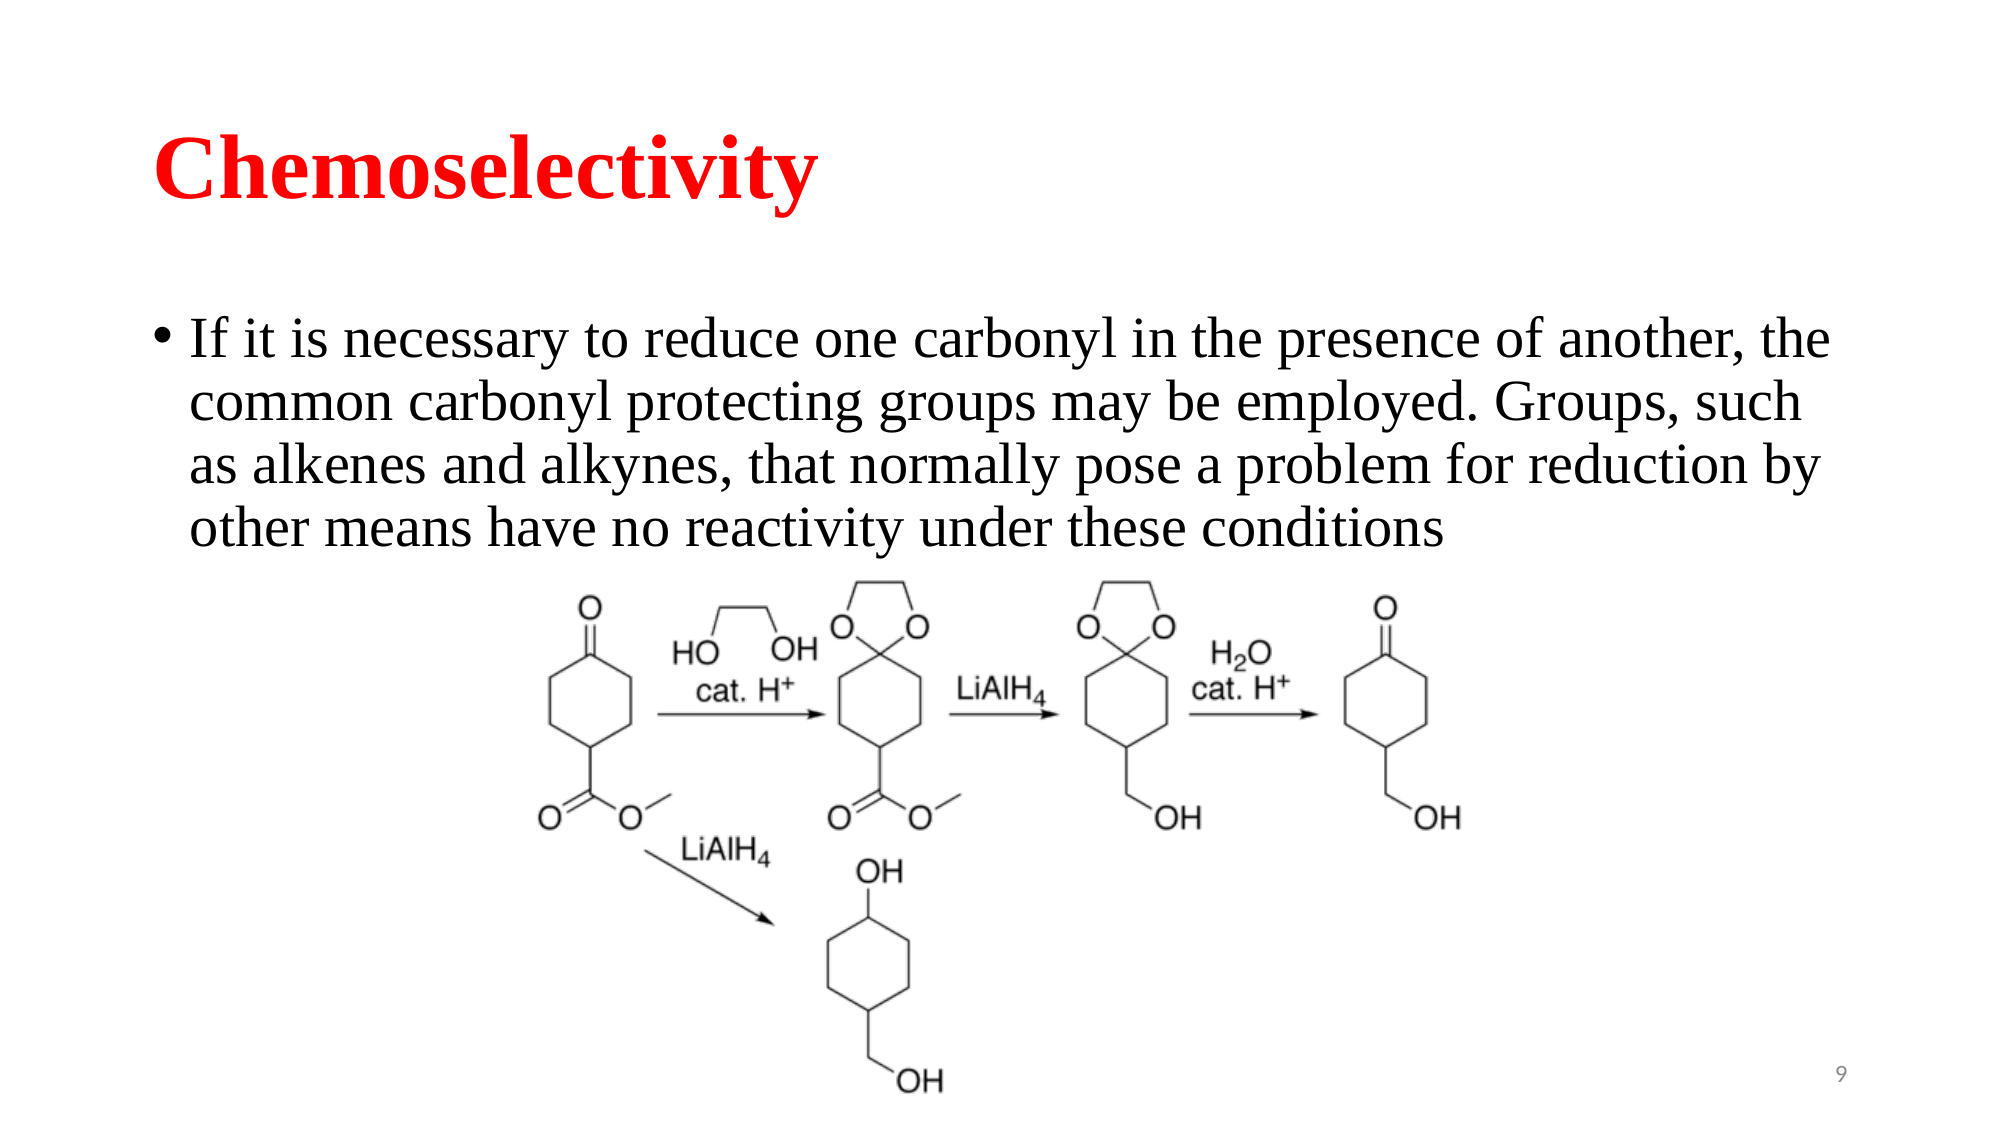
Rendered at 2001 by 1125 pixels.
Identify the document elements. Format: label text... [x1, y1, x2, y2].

title Chemoselectivity [137, 59, 1863, 278]
slide_number 9 [1412, 1042, 1863, 1103]
list If it is necessary to reduce one carbonyl in the presence of another, the common carbonyl protecting groups may be employed. Groups, such as alkenes and alkynes, that normally pose a problem for reduction by other means have no reactivity under these conditions [137, 299, 1863, 1014]
picture [531, 576, 1469, 1100]
